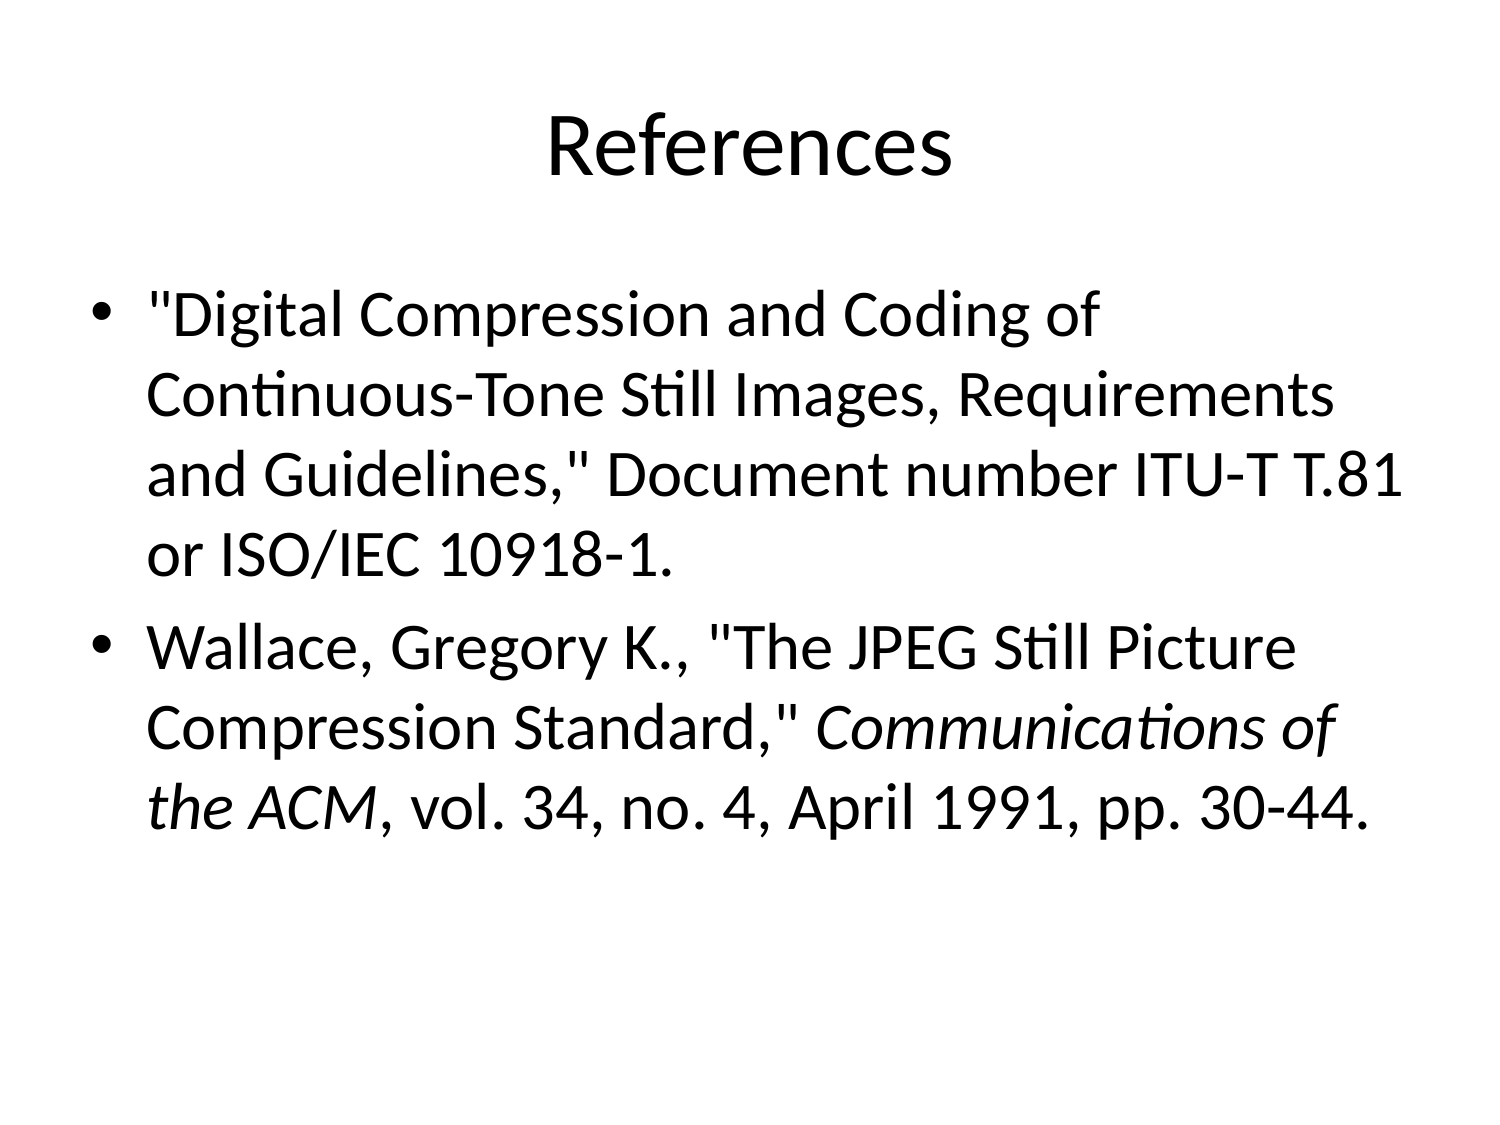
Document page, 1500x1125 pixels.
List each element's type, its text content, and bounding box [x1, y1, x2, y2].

title References [75, 45, 1425, 233]
list "Digital Compression and Coding of Continuous-Tone Still Images, Requirements and Guidelines," Document number ITU-T T.81 or ISO/IEC 10918-1. Wallace, Gregory K., "The JPEG Still Picture Compression Standard," Communications of the ACM, vol. 34, no. 4, April 1991, pp. 30-44. [75, 262, 1425, 1005]
